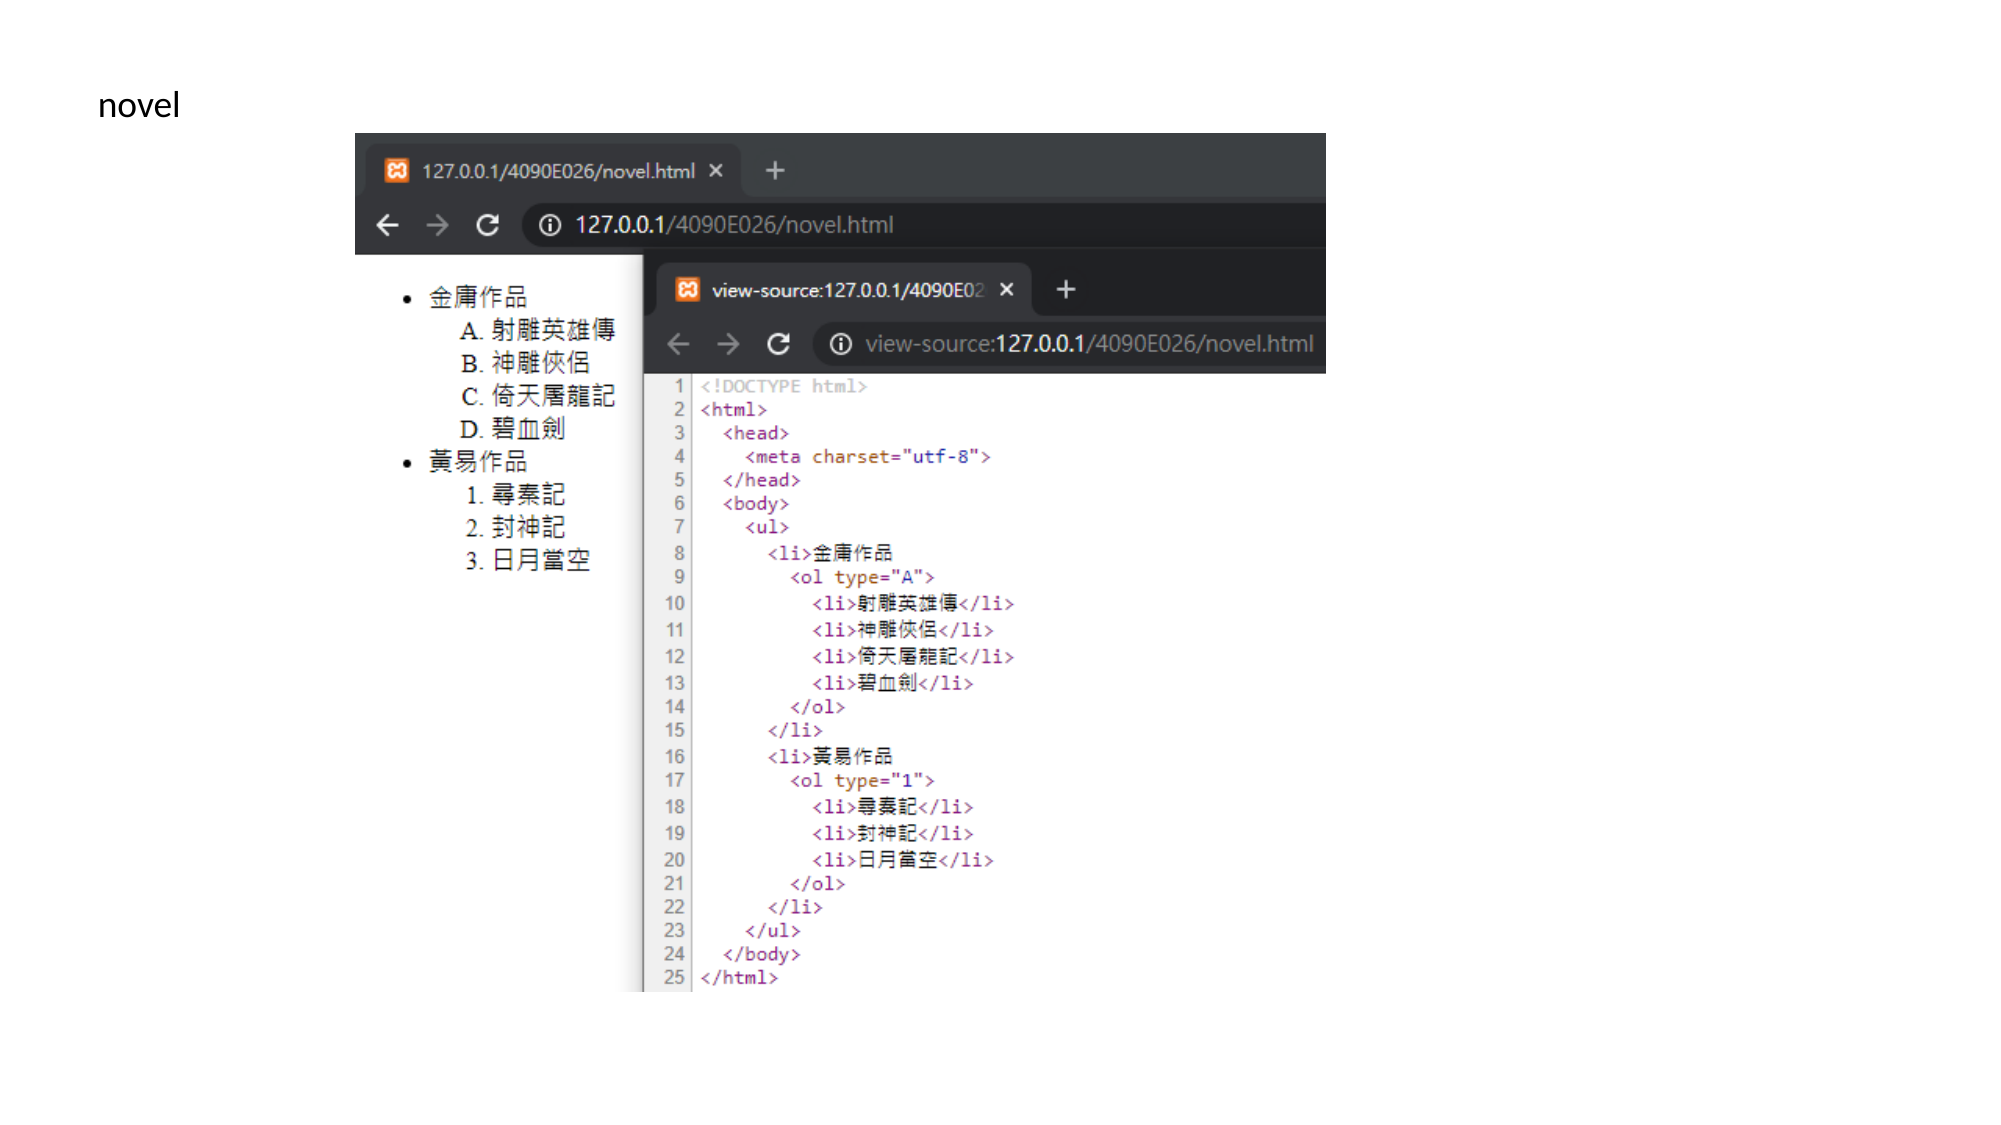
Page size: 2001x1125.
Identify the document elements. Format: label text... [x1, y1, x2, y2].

picture [355, 133, 1326, 992]
text_box novel [83, 72, 196, 133]
